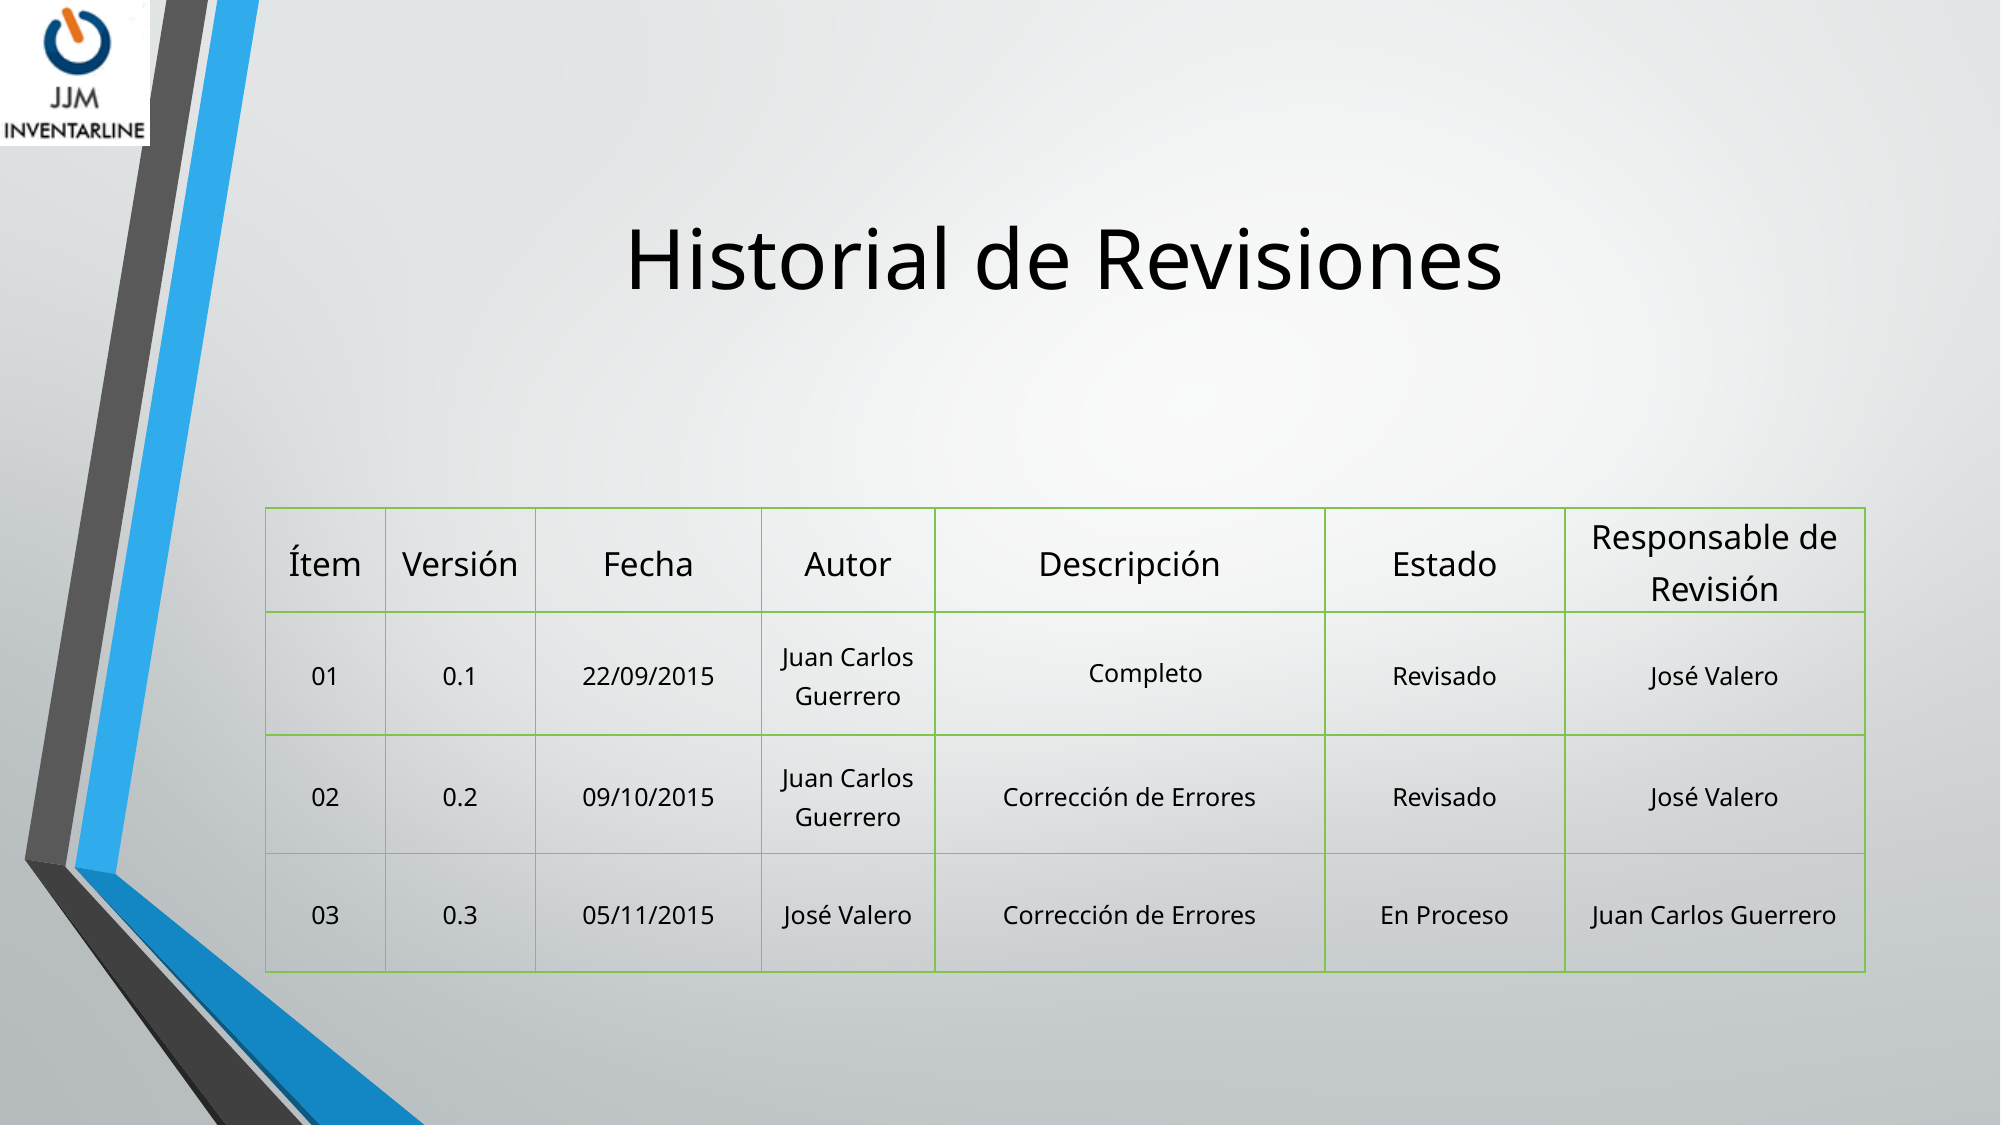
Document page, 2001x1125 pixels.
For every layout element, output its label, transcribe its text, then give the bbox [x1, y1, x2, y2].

table_cell Juan Carlos Guerrero [762, 613, 934, 734]
table_cell 01 [266, 613, 385, 734]
table_cell Corrección de Errores [936, 854, 1324, 971]
table_header Fecha [536, 509, 761, 611]
table_cell Juan Carlos Guerrero [762, 736, 934, 853]
title Historial de Revisiones [243, 112, 1887, 400]
table_header Responsable de Revisión [1566, 509, 1864, 611]
table_cell José Valero [1566, 736, 1864, 853]
picture [0, 0, 151, 146]
table_header Versión [386, 509, 535, 611]
table_cell Corrección de Errores [936, 736, 1324, 853]
table_cell 03 [266, 854, 385, 971]
table_cell José Valero [1566, 613, 1864, 734]
table_header Ítem [266, 509, 385, 611]
table_cell José Valero [762, 854, 934, 971]
table_cell Revisado [1326, 736, 1564, 853]
table_header Autor [762, 509, 934, 611]
table_cell 02 [266, 736, 385, 853]
table_header Descripción [936, 509, 1324, 611]
table_cell 0.1 [386, 613, 535, 734]
table_cell 22/09/2015 [536, 613, 761, 734]
table_cell 05/11/2015 [536, 854, 761, 971]
table_header Estado [1326, 509, 1564, 611]
table_cell 0.2 [386, 736, 535, 853]
table_cell 0.3 [386, 854, 535, 971]
table_cell Revisado [1326, 613, 1564, 734]
table_cell En Proceso [1326, 854, 1564, 971]
table_cell Completo [936, 613, 1324, 734]
table_cell Juan Carlos Guerrero [1566, 854, 1864, 971]
table_cell 09/10/2015 [536, 736, 761, 853]
